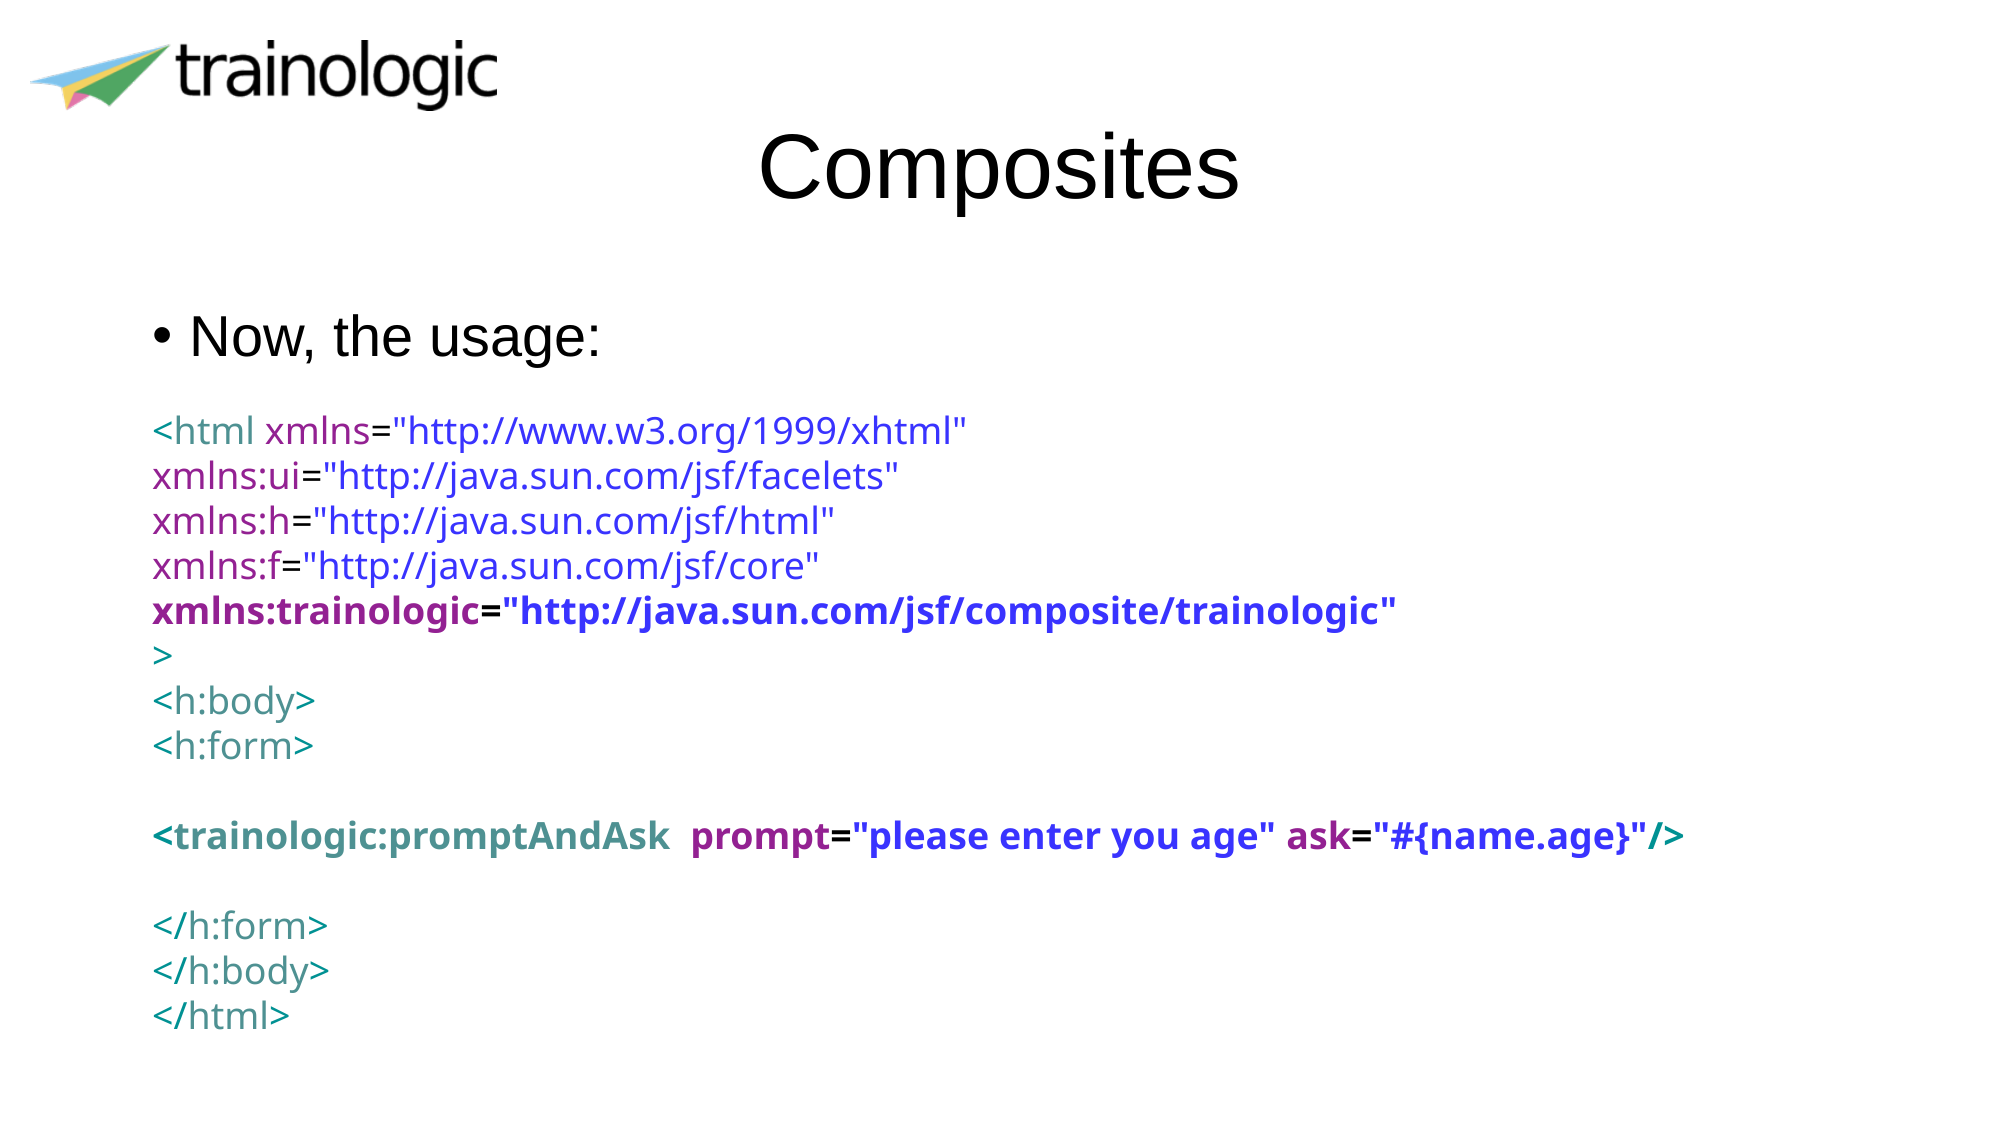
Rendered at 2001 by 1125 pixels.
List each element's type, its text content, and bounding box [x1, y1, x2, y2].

picture [30, 40, 497, 111]
title Composites [137, 59, 1863, 278]
text_box <html xmlns="http://www.w3.org/1999/xhtml" xmlns:ui="http://java.sun.com/jsf/facelets" xmlns:h="http://java.sun.com/jsf/html" xmlns:f="http://java.sun.com/jsf/core" xmlns:trainologic="http://java.sun.com/jsf/composite/trainologic" > <h:body> <h:form> <trainologic:promptAndAsk prompt="please enter you age" ask="#{name.age}"/> </h:form> </h:body> </html> [137, 399, 1831, 1044]
list Now, the usage: [137, 299, 1863, 378]
